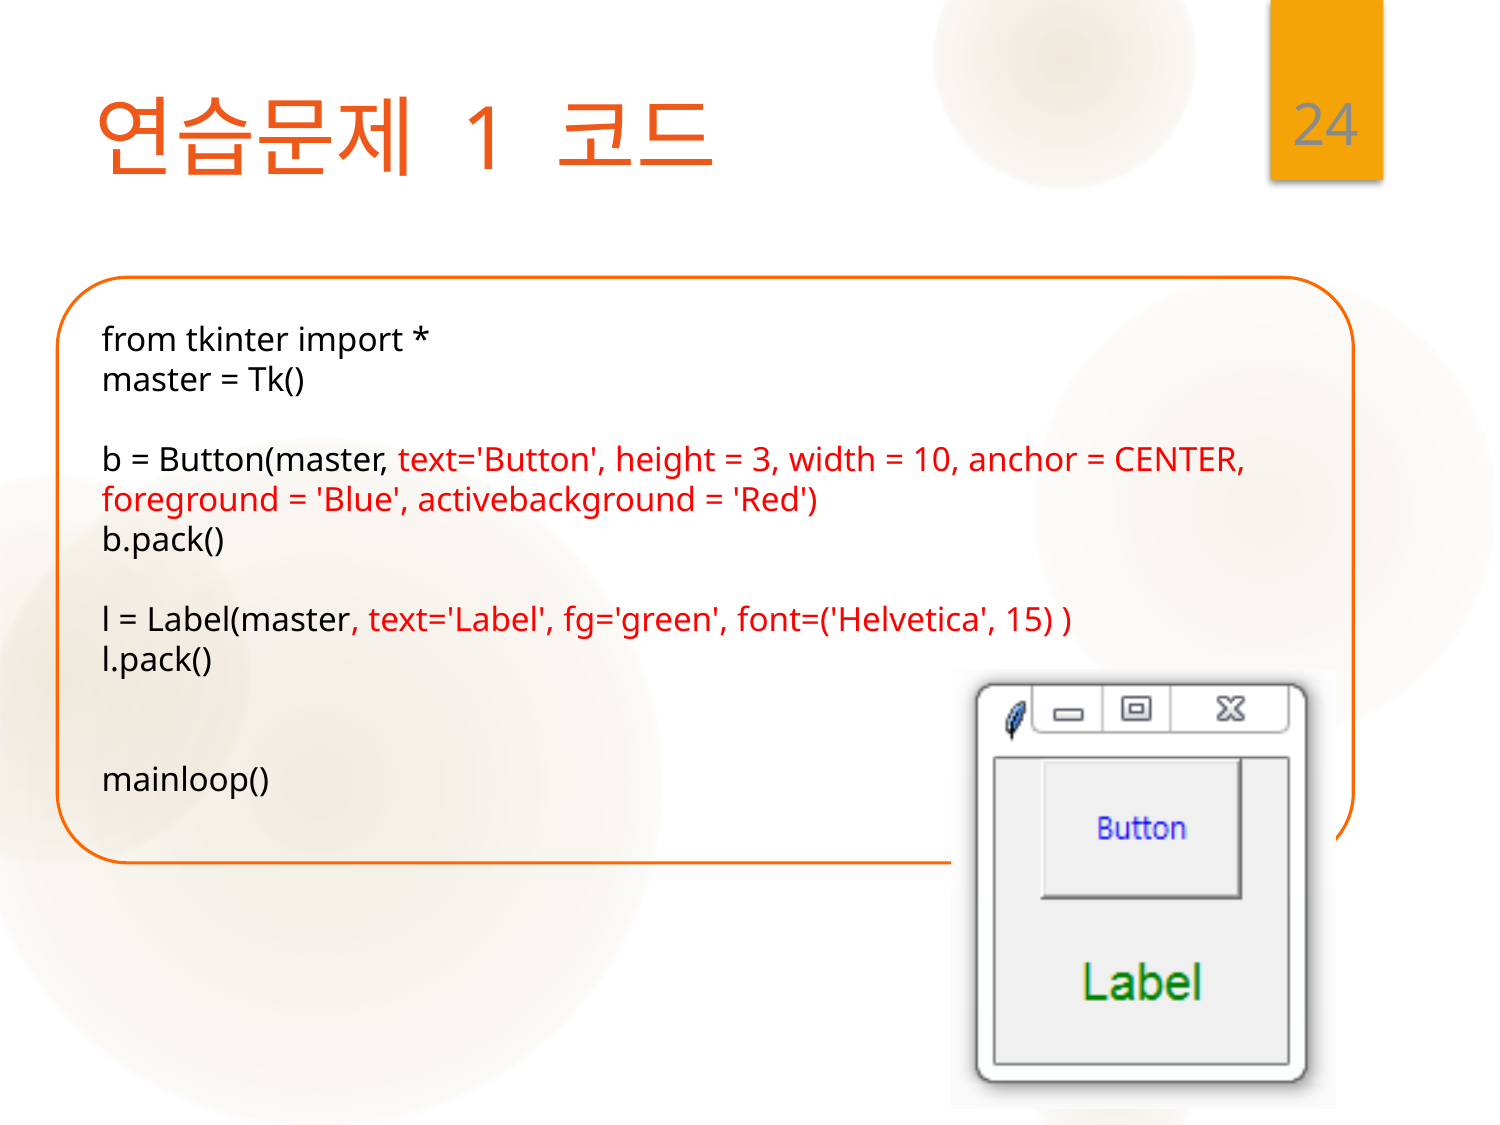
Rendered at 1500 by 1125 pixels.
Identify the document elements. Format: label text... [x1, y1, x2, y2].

text_box [57, 277, 1344, 863]
title 연습문제 1 코드 [79, 74, 1237, 295]
slide_number 24 [1273, 48, 1378, 175]
picture [951, 669, 1336, 1109]
text_box [1340, 805, 1353, 834]
text_box from tkinter import * master = Tk() b = Button(master, text='Button', height = 3, width = 10, anchor = CENTER, foreground = 'Blue', activebackground = 'Red') b.pack() l = Label(master, text='Label', fg='green', font=('Helvetica', 15) ) l.pack() mainloop() [86, 311, 1381, 805]
